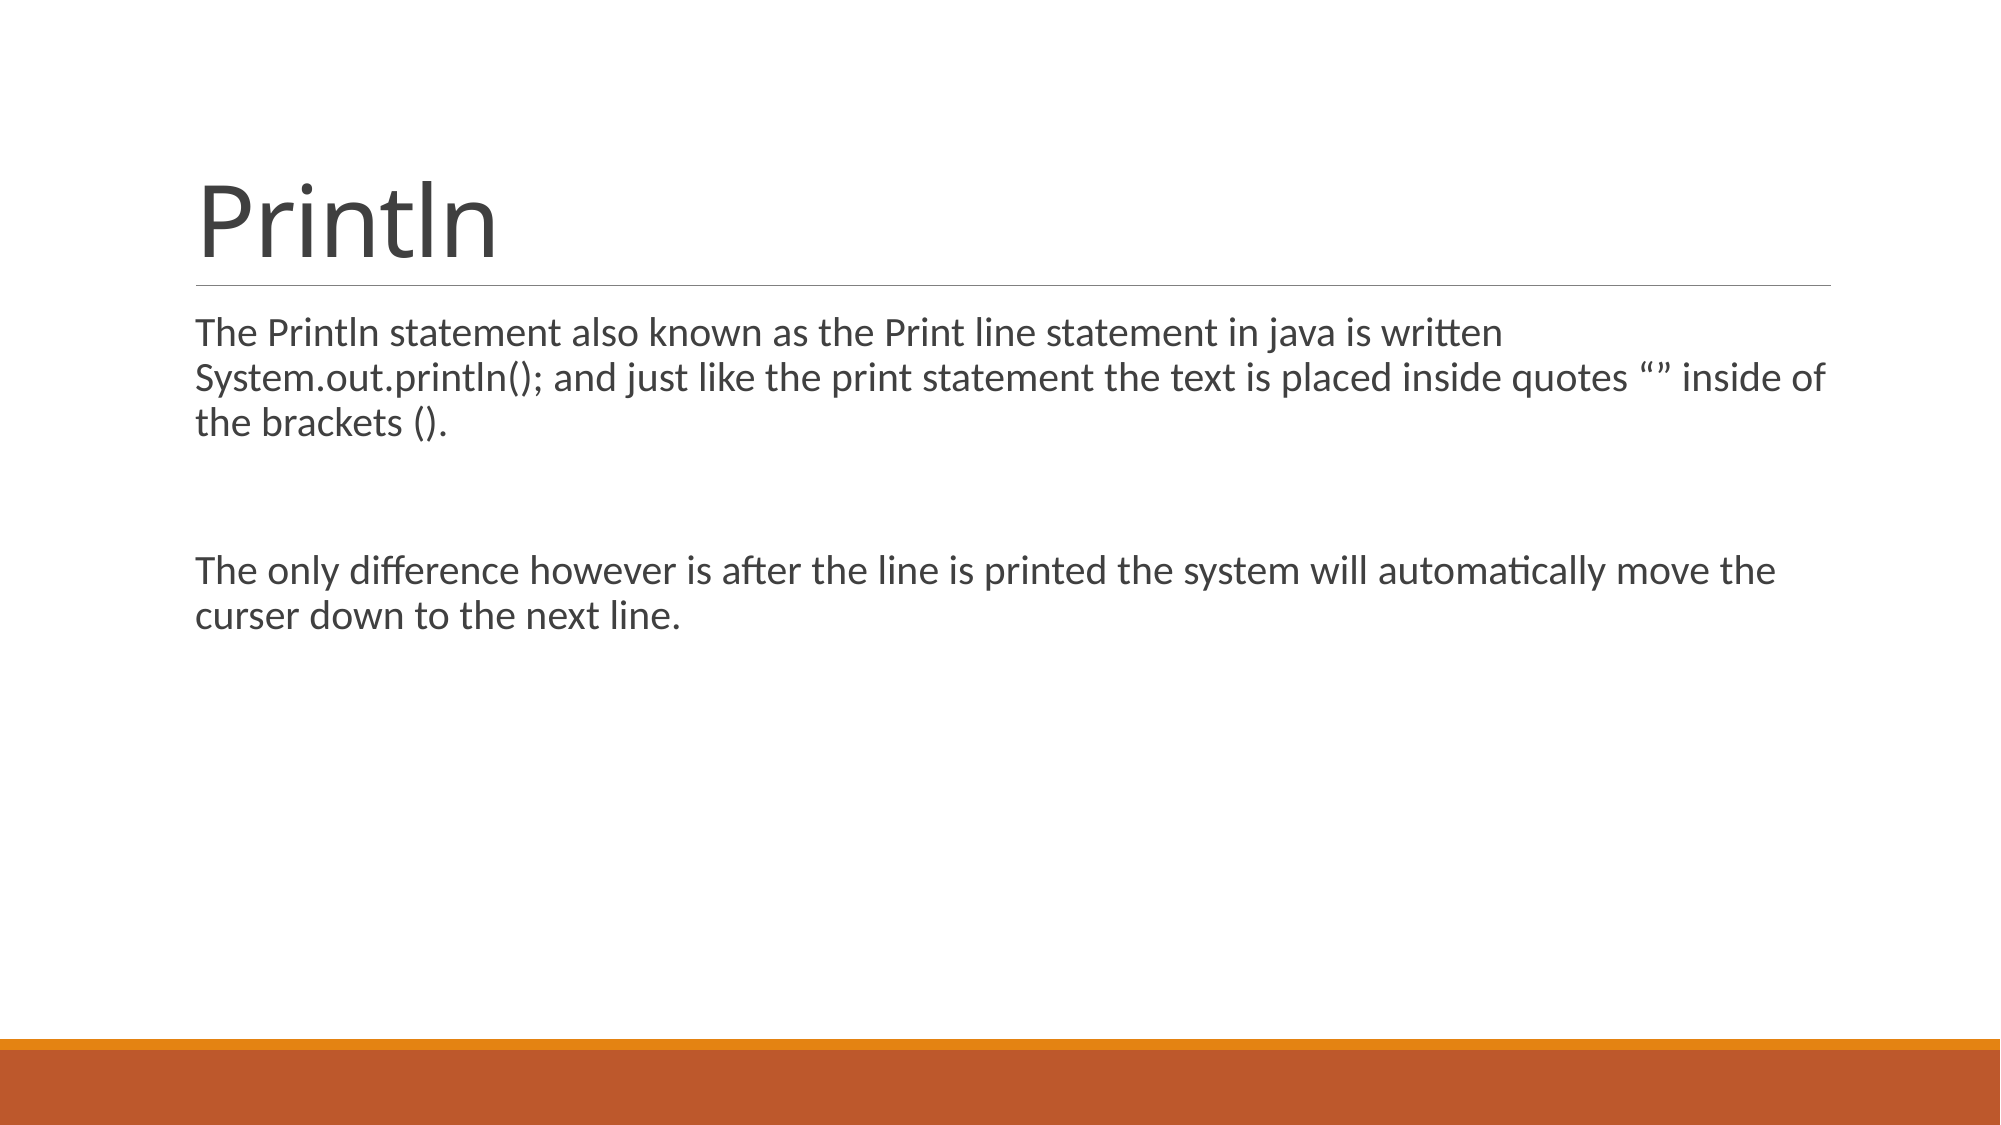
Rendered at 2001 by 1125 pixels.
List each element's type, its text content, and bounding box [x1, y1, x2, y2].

title Println [180, 47, 1830, 285]
list The Println statement also known as the Print line statement in java is written System.out.println(); and just like the print statement the text is placed inside quotes “” inside of the brackets (). The only difference however is after the line is printed the system will automatically move the curser down to the next line. [180, 302, 1830, 963]
